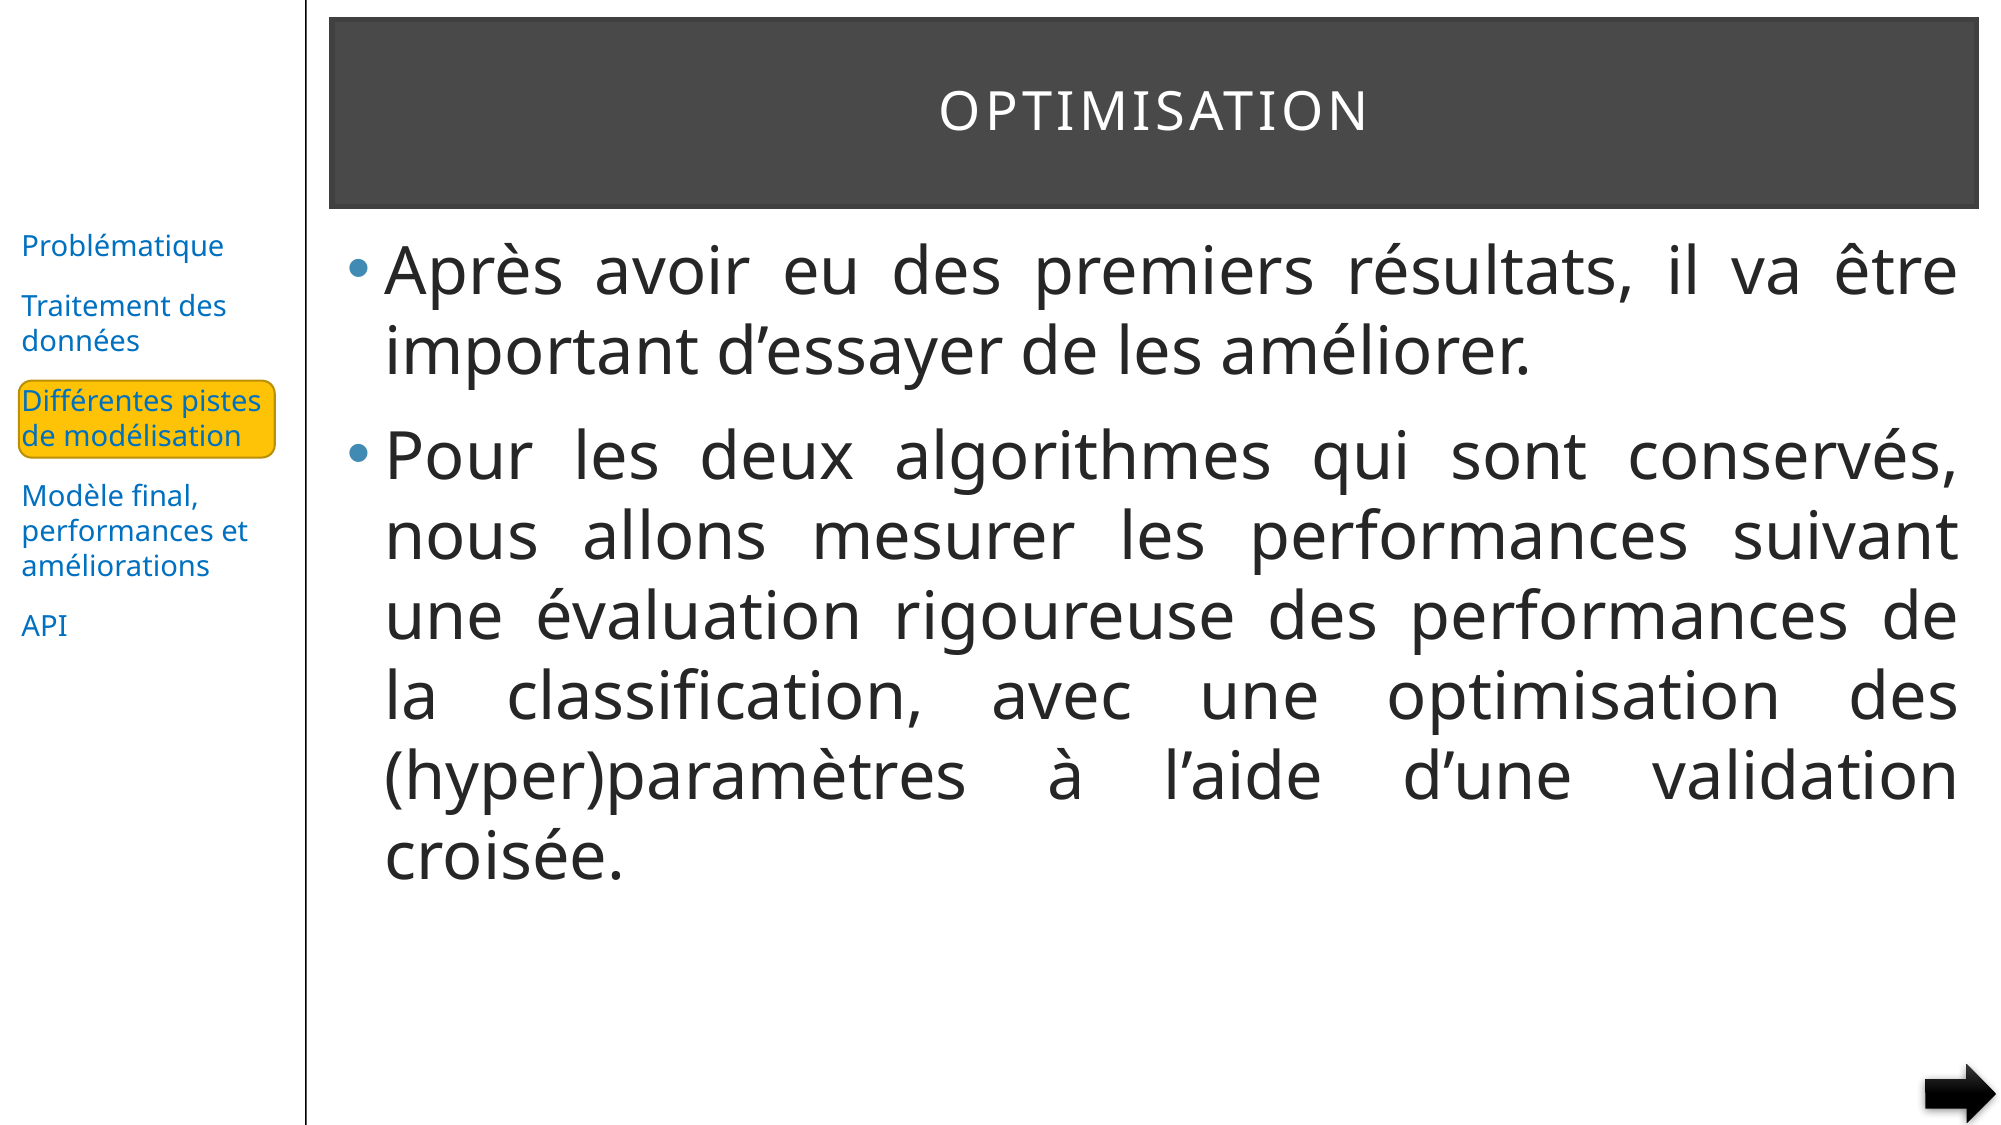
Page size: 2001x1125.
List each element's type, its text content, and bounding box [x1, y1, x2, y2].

text_box [1925, 1064, 1997, 1124]
title OPTIMISATION [329, 17, 1979, 209]
list Après avoir eu des premiers résultats, il va être important d’essayer de les améliorer. Pour les deux algorithmes qui sont conservés, nous allons mesurer les performances suivant une évaluation rigoureuse des performances de la classification, avec une optimisation des (hyper)paramètres à l’aide d’une validation croisée. [331, 219, 1977, 1106]
